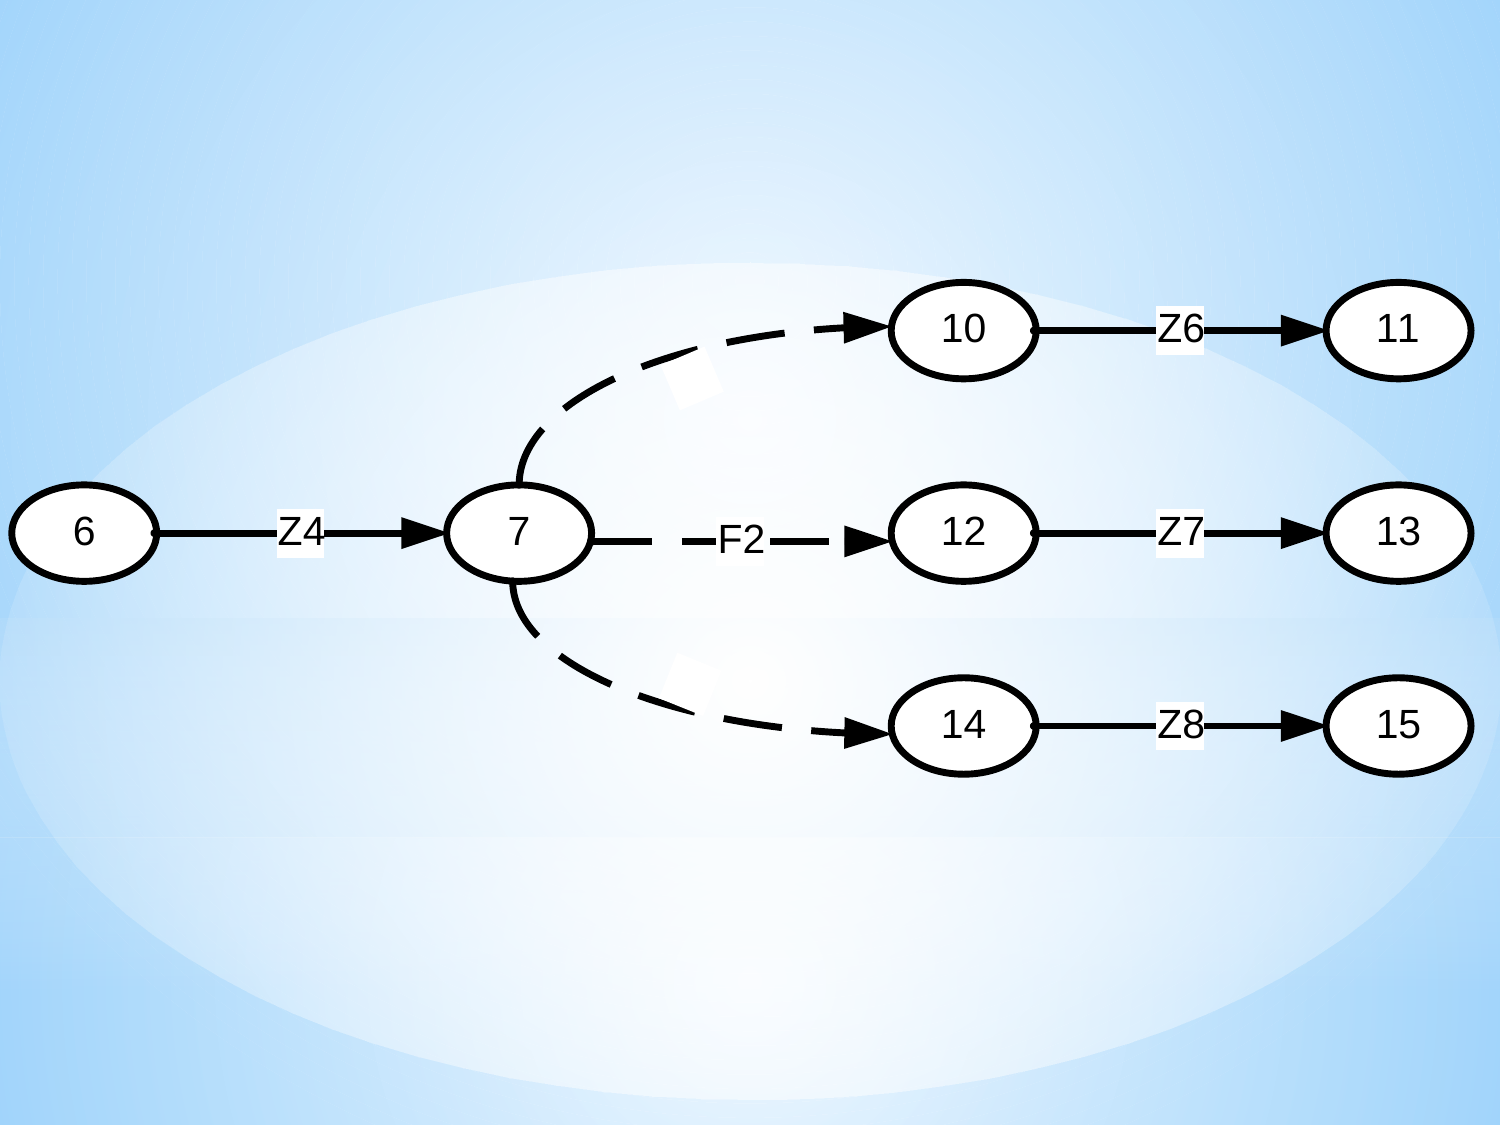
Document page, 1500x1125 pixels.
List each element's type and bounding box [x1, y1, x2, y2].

text_box [0, 266, 1483, 793]
